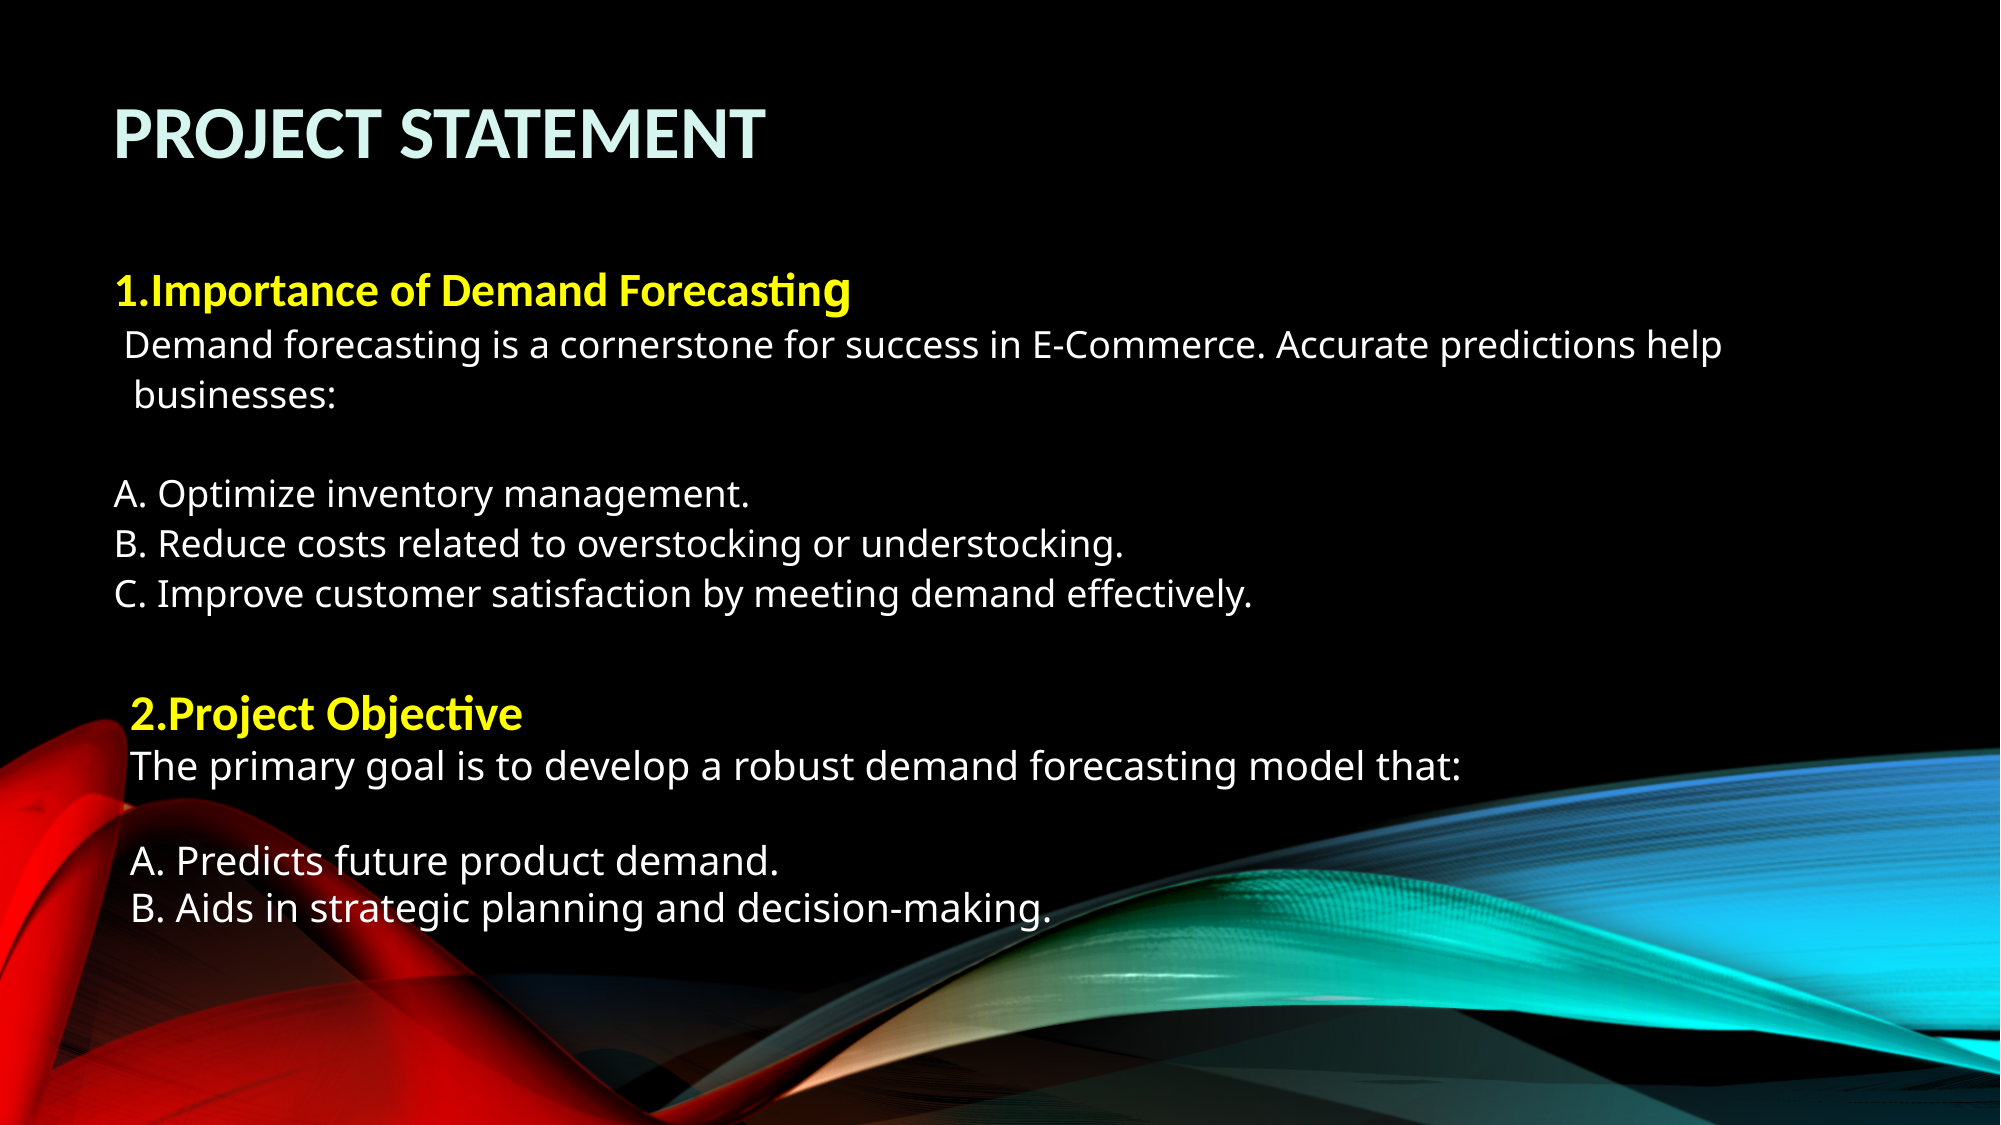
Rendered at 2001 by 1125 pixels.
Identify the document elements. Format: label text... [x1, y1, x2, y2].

list 1.Importance of Demand Forecasting Demand forecasting is a cornerstone for success in E-Commerce. Accurate predictions help businesses: A. Optimize inventory management. B. Reduce costs related to overstocking or understocking. C. Improve customer satisfaction by meeting demand effectively. [98, 258, 1761, 645]
title PROJECT STATEMENT [98, 37, 1874, 311]
text_box 2.Project Objective The primary goal is to develop a robust demand forecasting model that: A. Predicts future product demand. B. Aids in strategic planning and decision-making. [114, 673, 1564, 983]
picture [0, 717, 2000, 1125]
